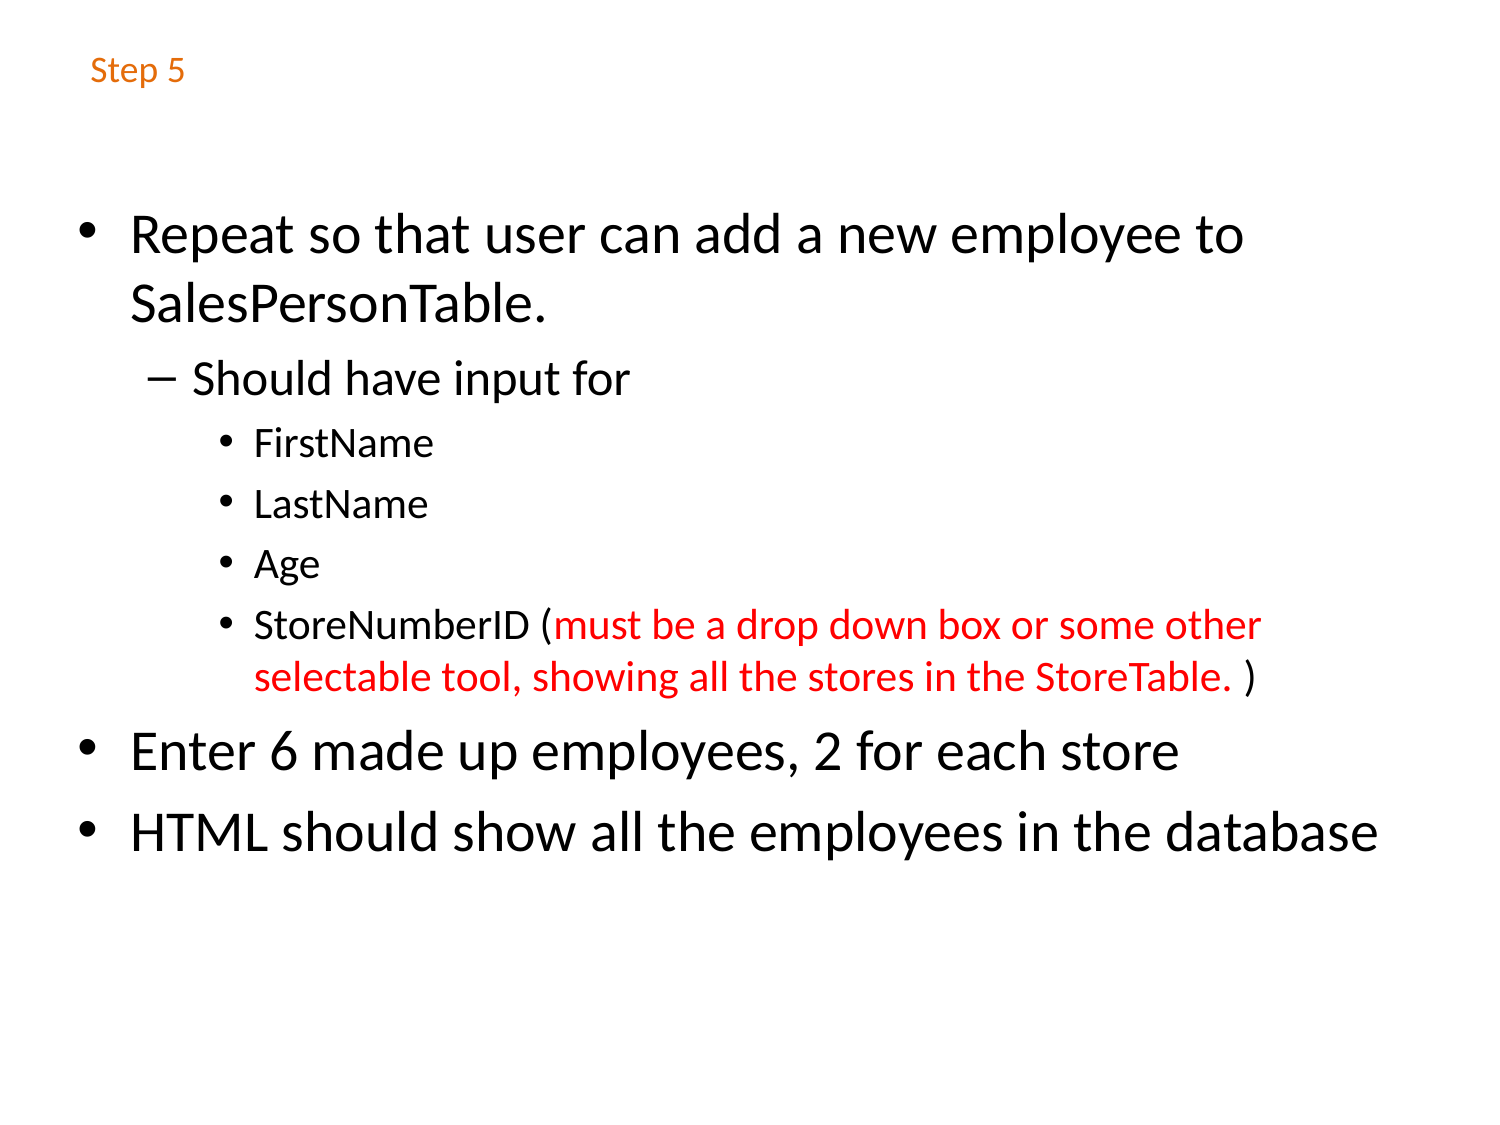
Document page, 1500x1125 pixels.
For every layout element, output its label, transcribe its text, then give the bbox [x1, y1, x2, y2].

text_box Step 5 [75, 37, 201, 98]
list Repeat so that user can add a new employee to SalesPersonTable. Should have input for FirstName LastName Age StoreNumberID (must be a drop down box or some other selectable tool, showing all the stores in the StoreTable. ) Enter 6 made up employees, 2 for each store HTML should show all the employees in the database [62, 187, 1413, 930]
